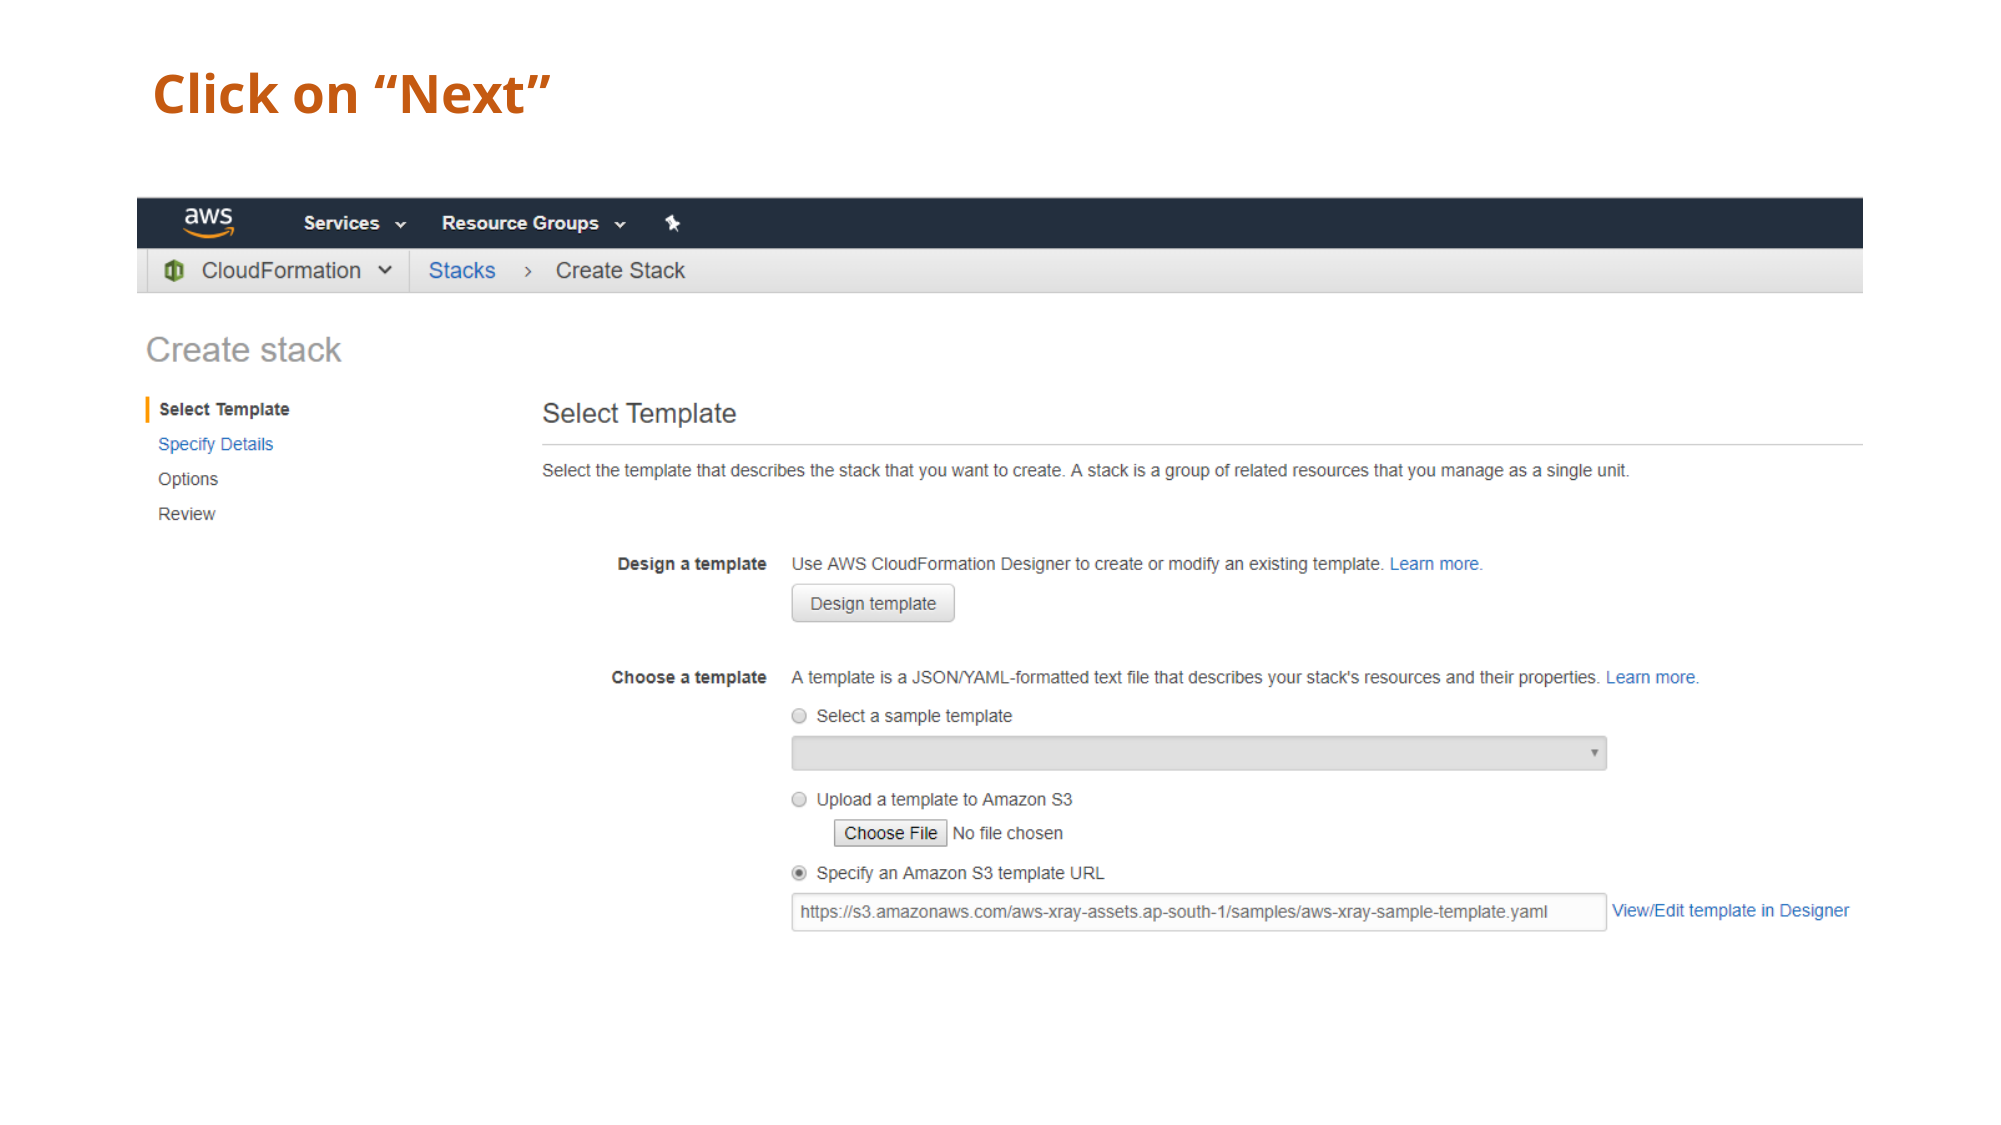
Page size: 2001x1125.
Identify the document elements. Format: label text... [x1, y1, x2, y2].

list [137, 196, 1863, 969]
title Click on “Next” [137, 59, 1863, 133]
